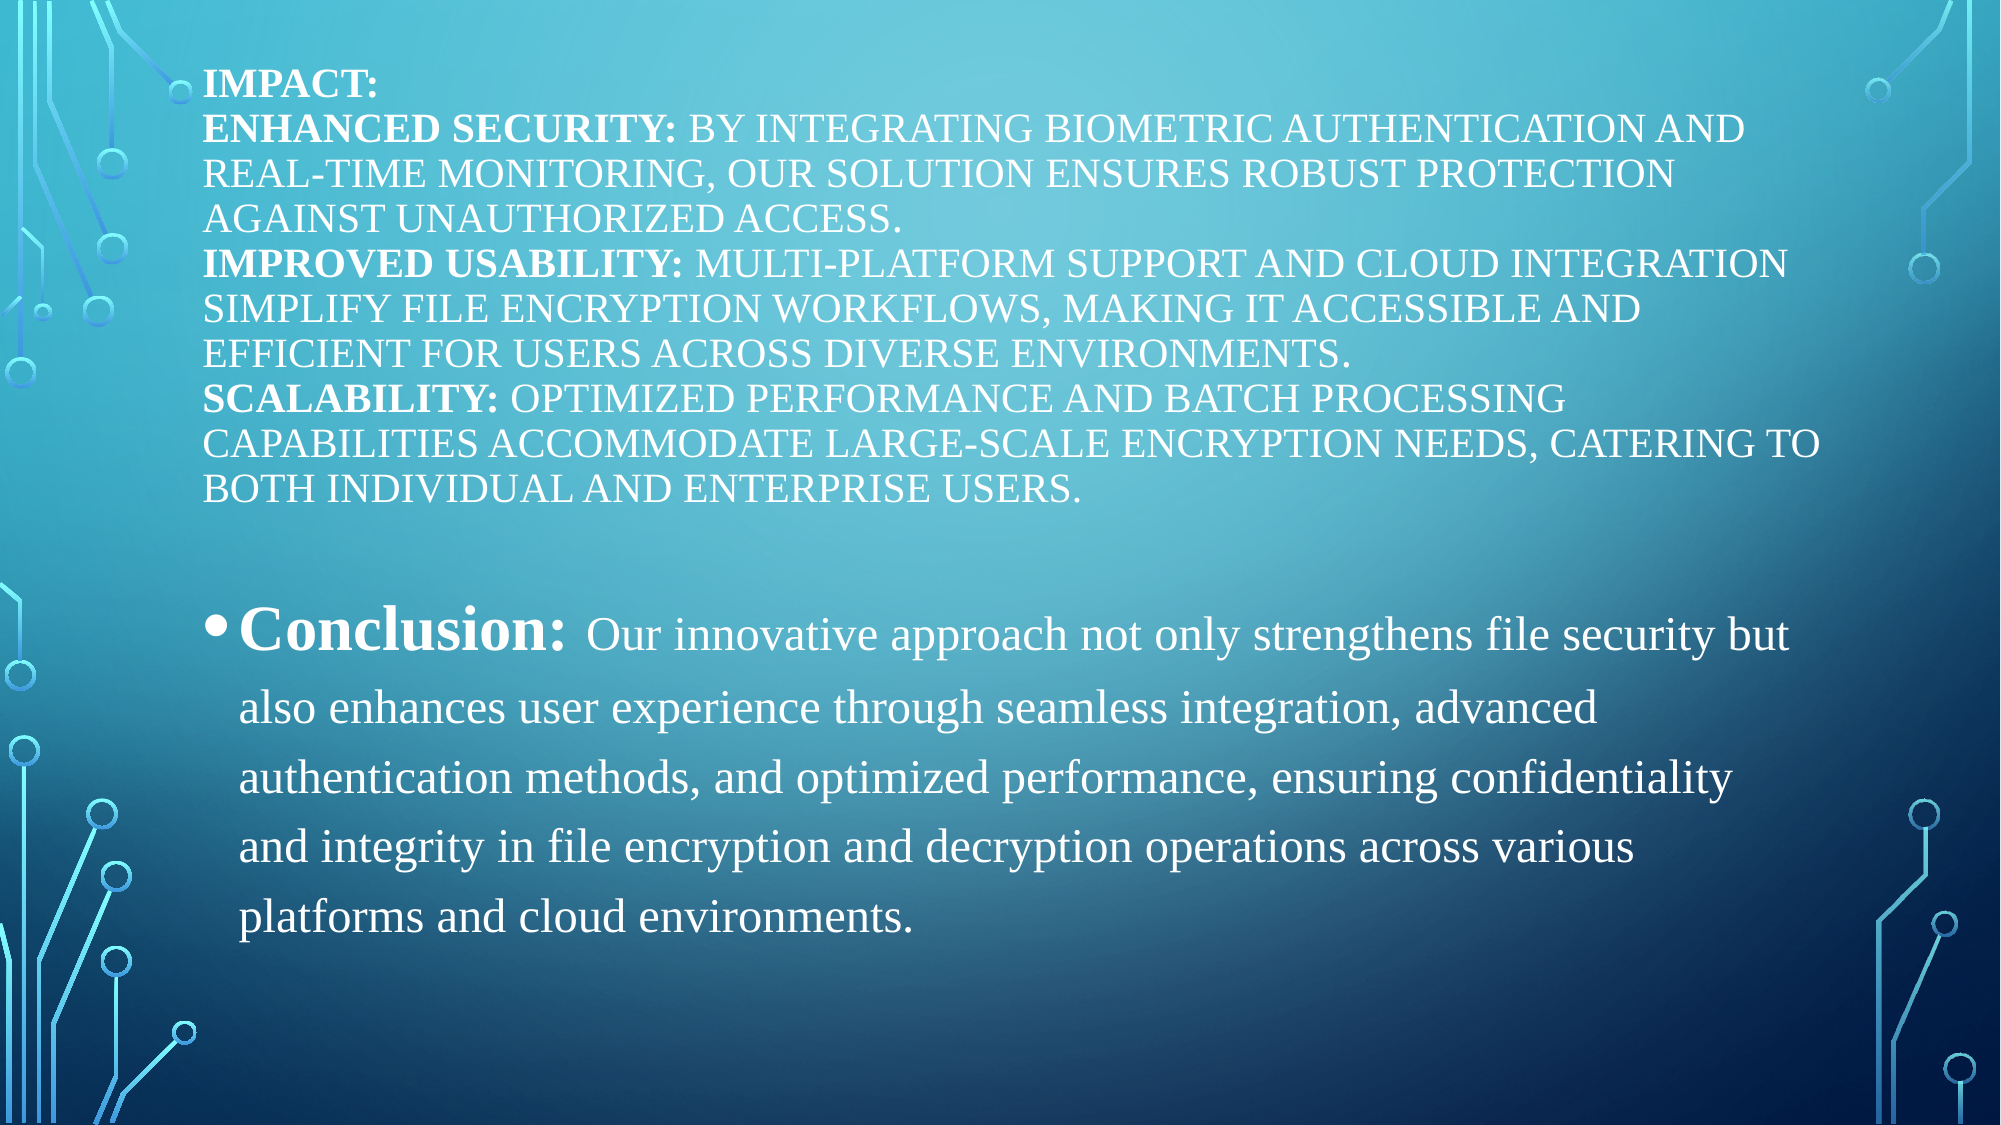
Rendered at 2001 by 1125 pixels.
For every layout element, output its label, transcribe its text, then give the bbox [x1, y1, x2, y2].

list Conclusion: Our innovative approach not only strengthens file security but also enhances user experience through seamless integration, advanced authentication methods, and optimized performance, ensuring confidentiality and integrity in file encryption and decryption operations across various platforms and cloud environments. [187, 562, 1813, 954]
title Impact: Enhanced Security: By integrating biometric authentication and real-time monitoring, our solution ensures robust protection against unauthorized access. Improved Usability: Multi-platform support and cloud integration simplify file encryption workflows, making it accessible and efficient for users across diverse environments. Scalability: Optimized performance and batch processing capabilities accommodate large-scale encryption needs, catering to both individual and enterprise users. [187, 29, 1860, 594]
